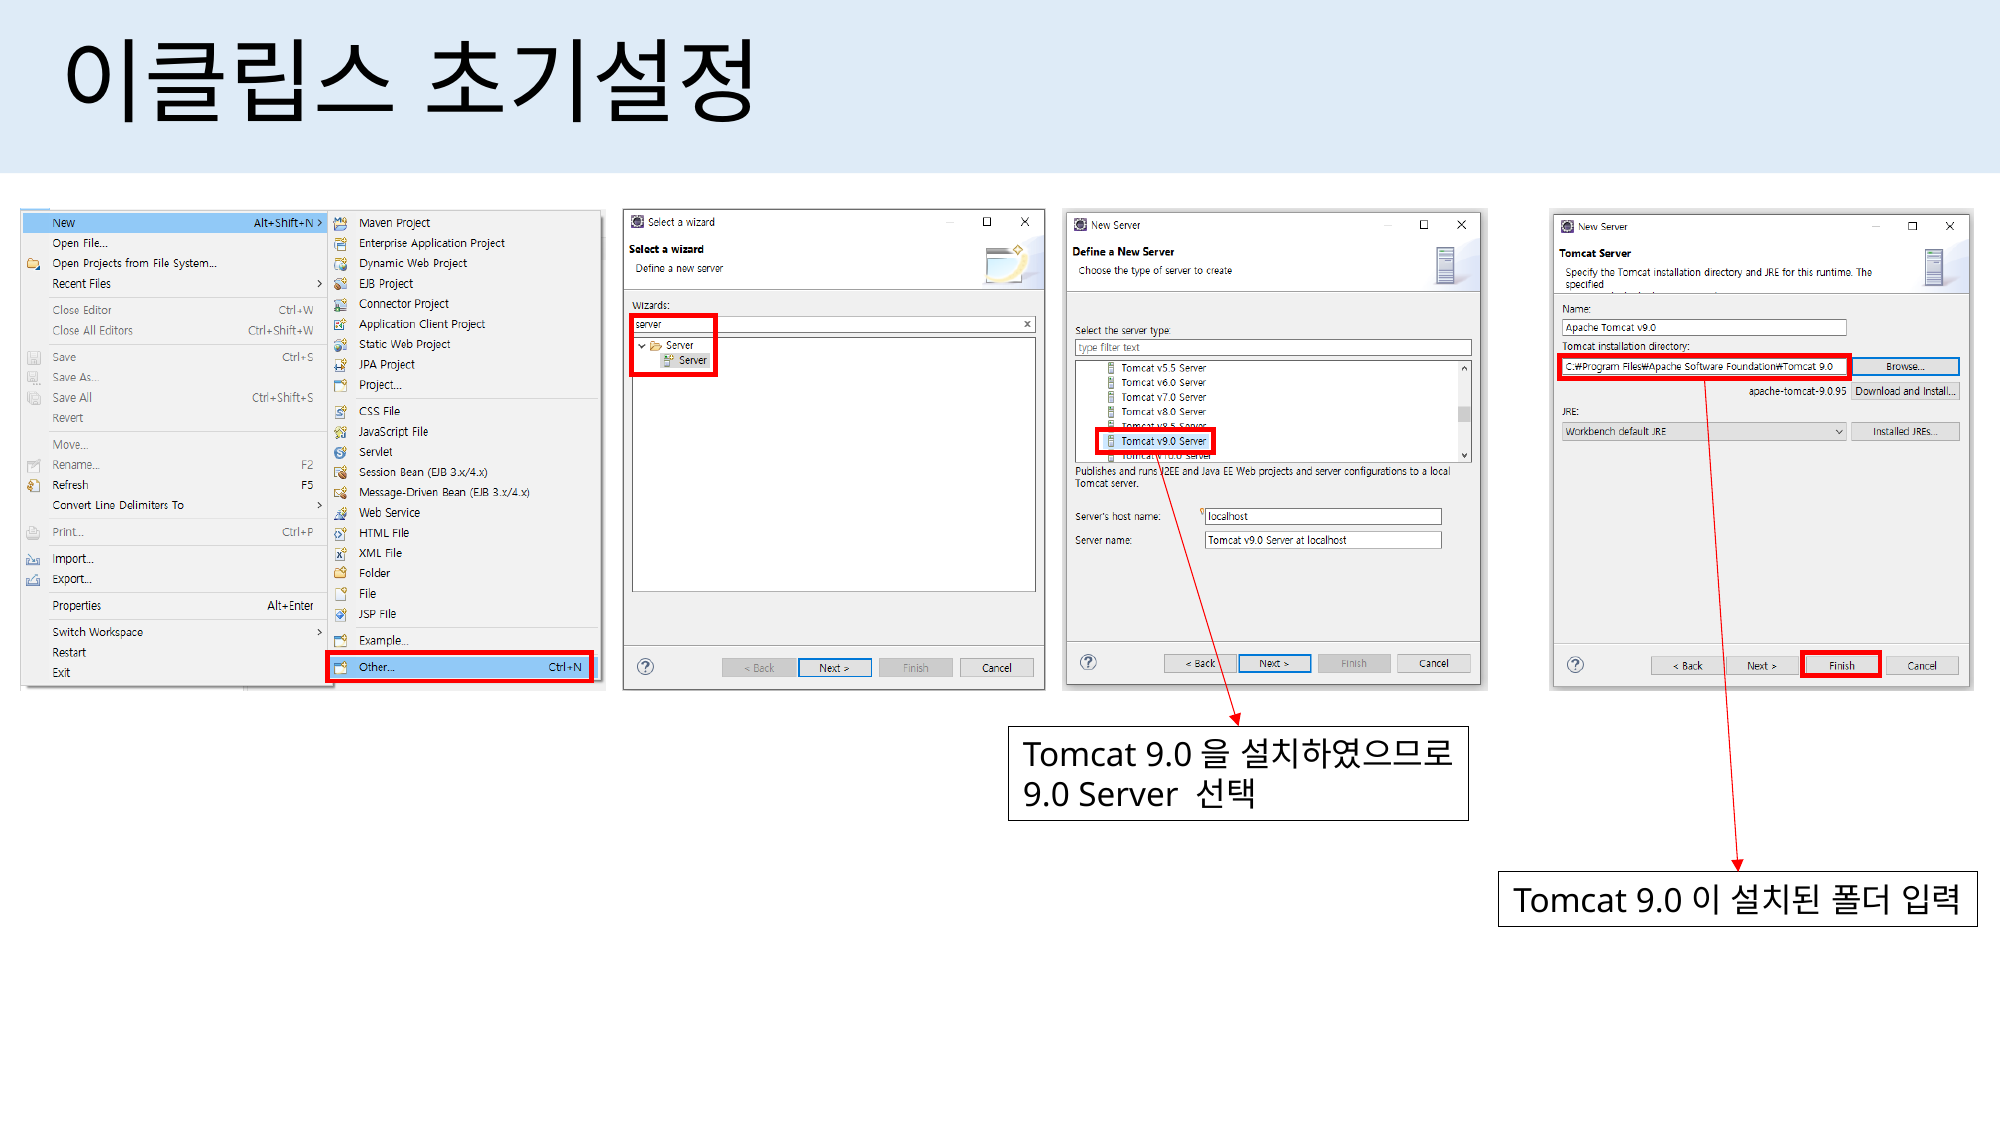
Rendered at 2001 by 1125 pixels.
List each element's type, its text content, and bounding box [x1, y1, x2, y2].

title 이클립스 초기설정 [45, 22, 1955, 149]
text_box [622, 208, 999, 691]
picture [20, 208, 606, 691]
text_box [999, 208, 1487, 823]
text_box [1487, 208, 1989, 928]
